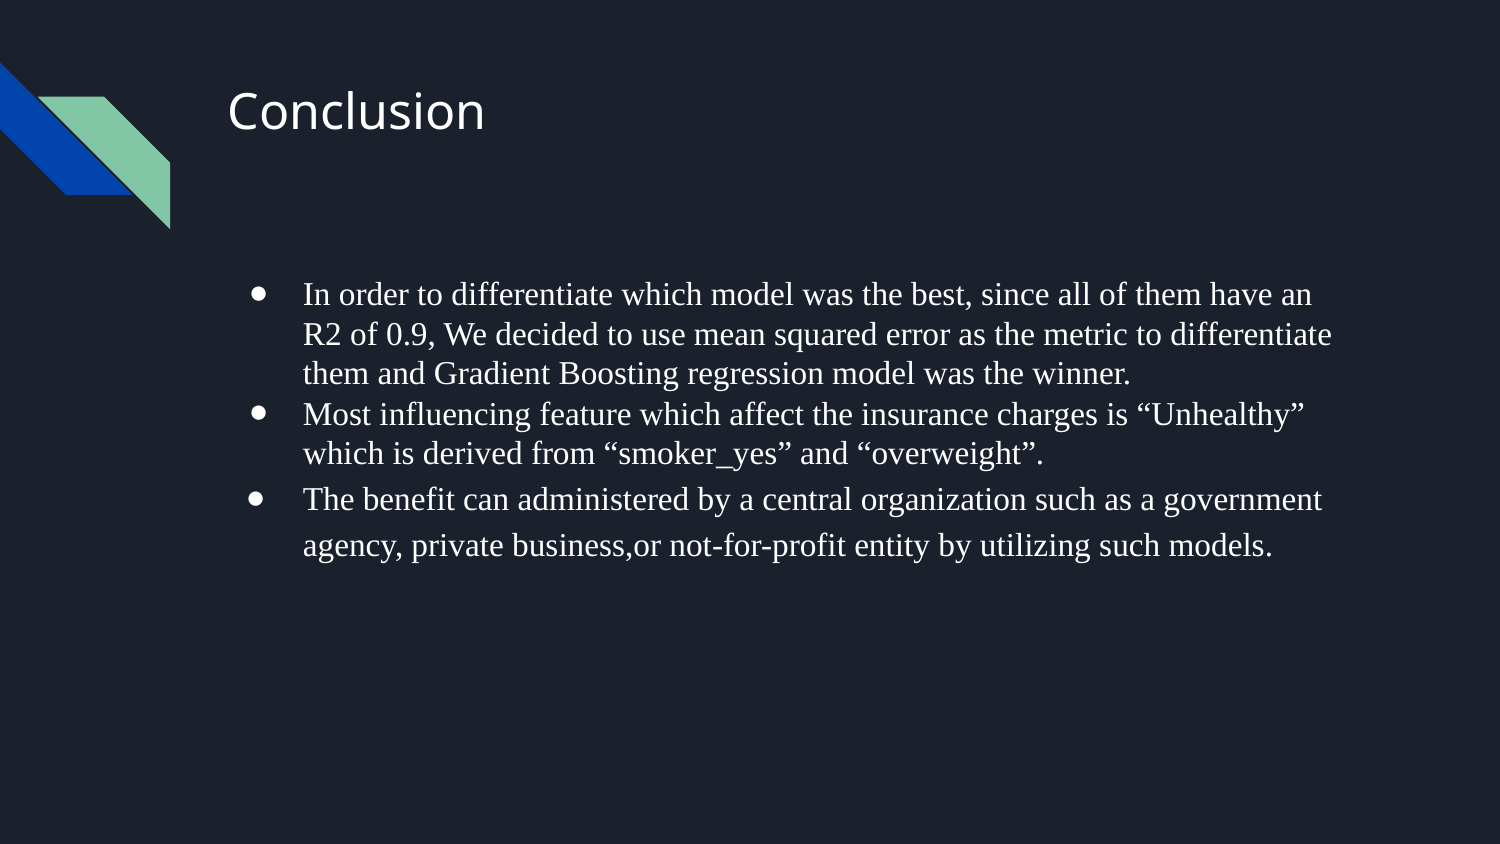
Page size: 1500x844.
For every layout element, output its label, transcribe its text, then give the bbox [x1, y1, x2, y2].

title Conclusion [212, 64, 1368, 167]
list In order to differentiate which model was the best, since all of them have an R2 of 0.9, We decided to use mean squared error as the metric to differentiate them and Gradient Boosting regression model was the winner. Most influencing feature which affect the insurance charges is “Unhealthy” which is derived from “smoker_yes” and “overweight”. The benefit can administered by a central organization such as a government agency, private business,or not-for-profit entity by utilizing such models. [212, 257, 1368, 735]
